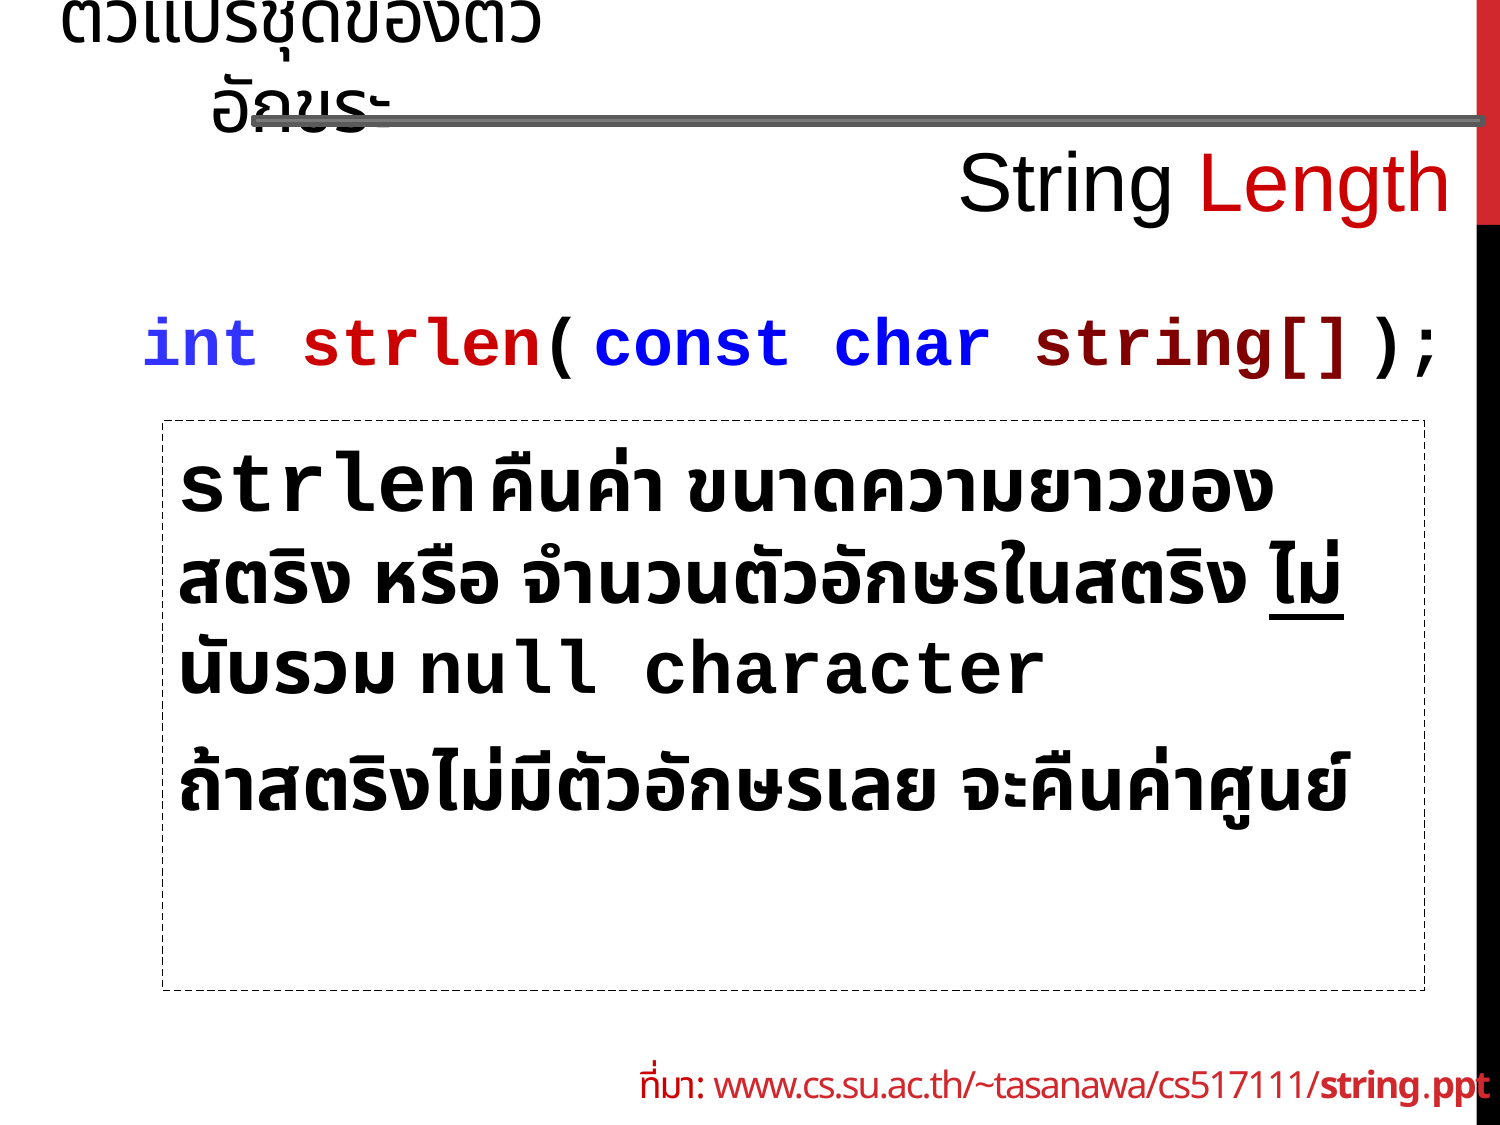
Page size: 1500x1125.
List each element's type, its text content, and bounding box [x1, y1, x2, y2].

list strlen คืนค่า ขนาดความยาวของสตริง หรือ จำนวนตัวอักษรในสตริง ไม่นับรวม null character ถ้าสตริงไม่มีตัวอักษรเลย จะคืนค่าศูนย์ [162, 420, 1425, 991]
text_box ที่มา: www.cs.su.ac.th/~tasanawa/cs517111/string.ppt [318, 1037, 1500, 1125]
text_box ตัวแปรชุดของตัวอักขระ [0, 0, 603, 117]
text_box String Length [643, 127, 1468, 236]
text_box [251, 115, 1485, 127]
text_box int strlen( const char string[] ); [112, 290, 1475, 386]
